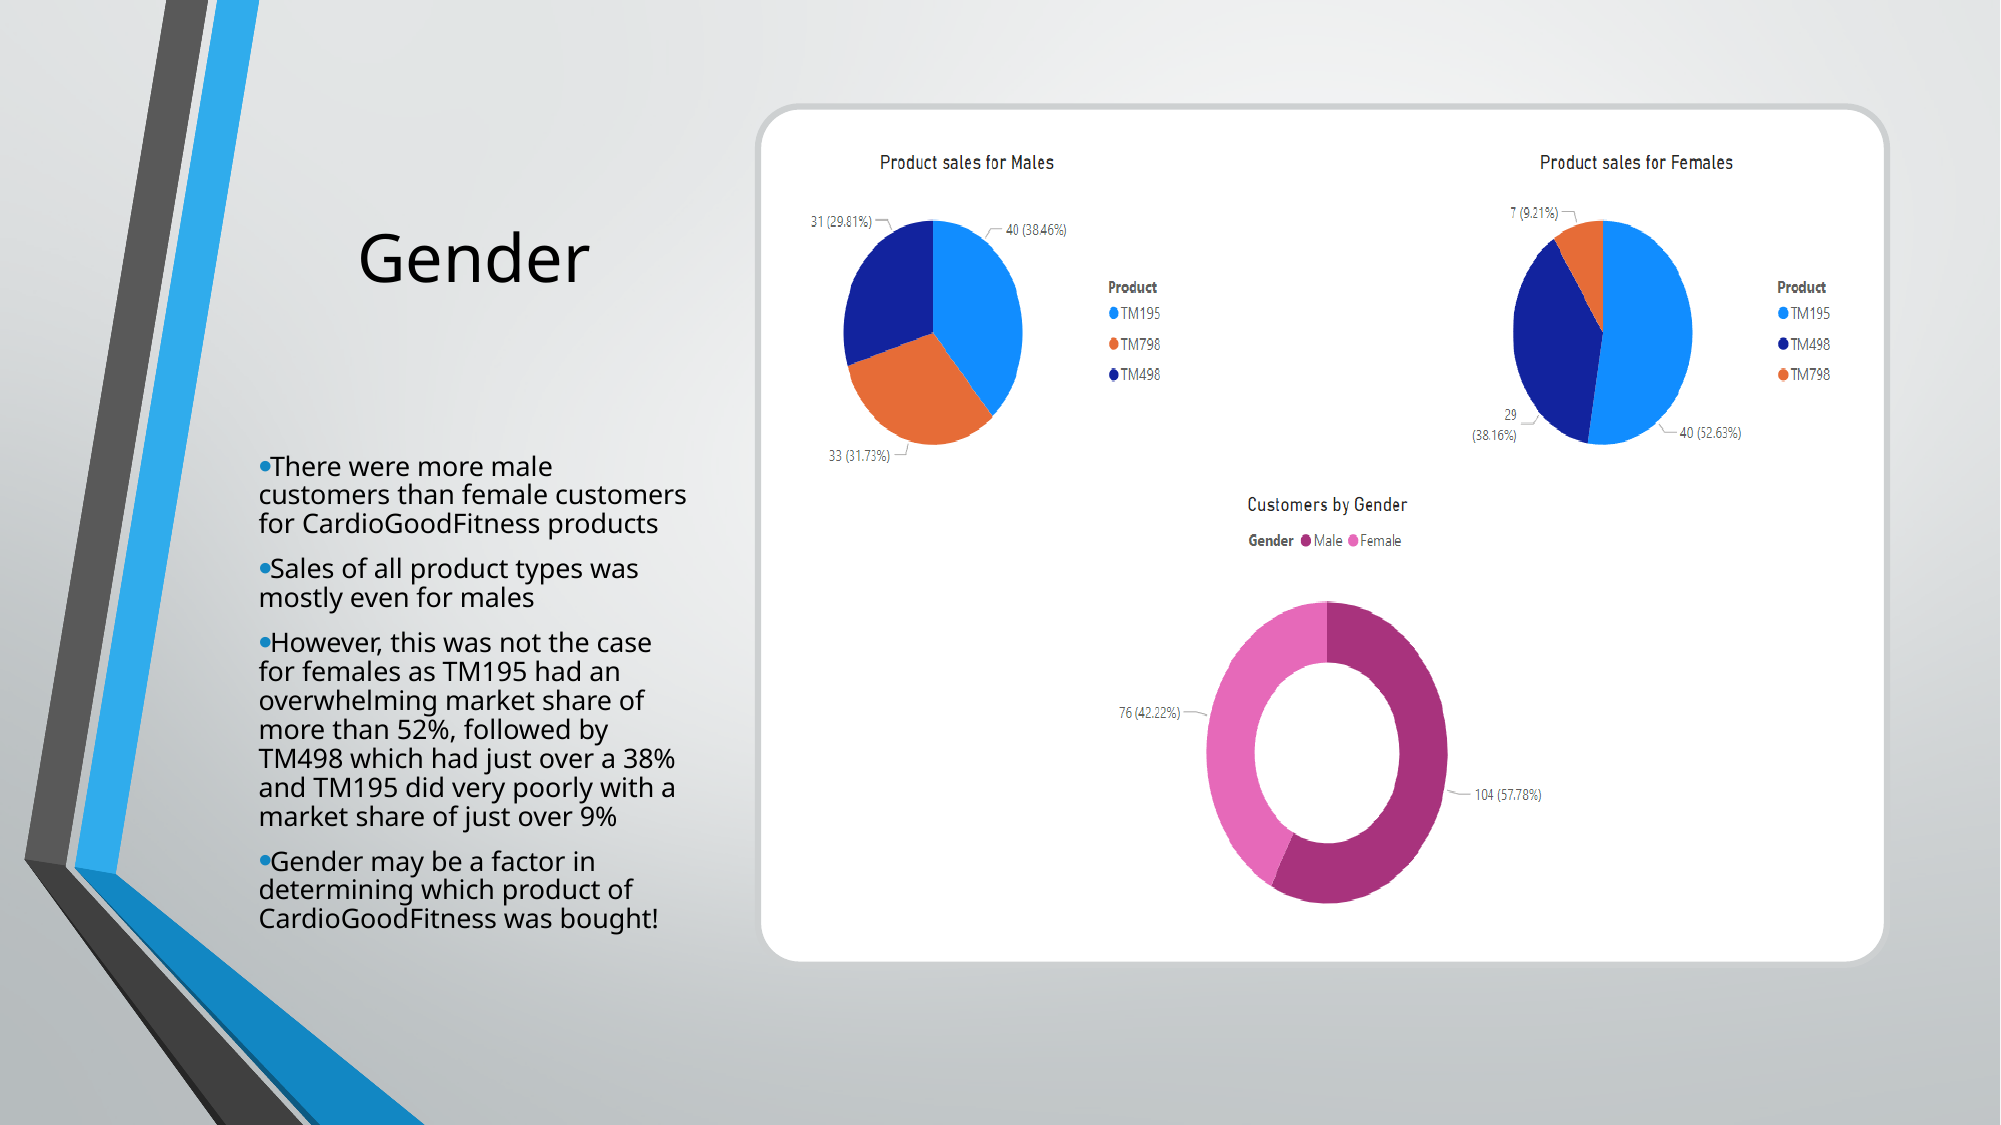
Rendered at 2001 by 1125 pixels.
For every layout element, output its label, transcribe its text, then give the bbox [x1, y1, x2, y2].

title Gender [425, 112, 705, 400]
picture [779, 137, 1868, 930]
text_box [756, 105, 1889, 967]
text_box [24, 0, 425, 1125]
list There were more male customers than female customers for CardioGoodFitness products Sales of all product types was mostly even for males However, this was not the case for females as TM195 had an overwhelming market share of more than 52%, followed by TM498 which had just over a 38% and TM195 did very poorly with a market share of just over 9% Gender may be a factor in determining which product of CardioGoodFitness was bought! [425, 437, 705, 950]
